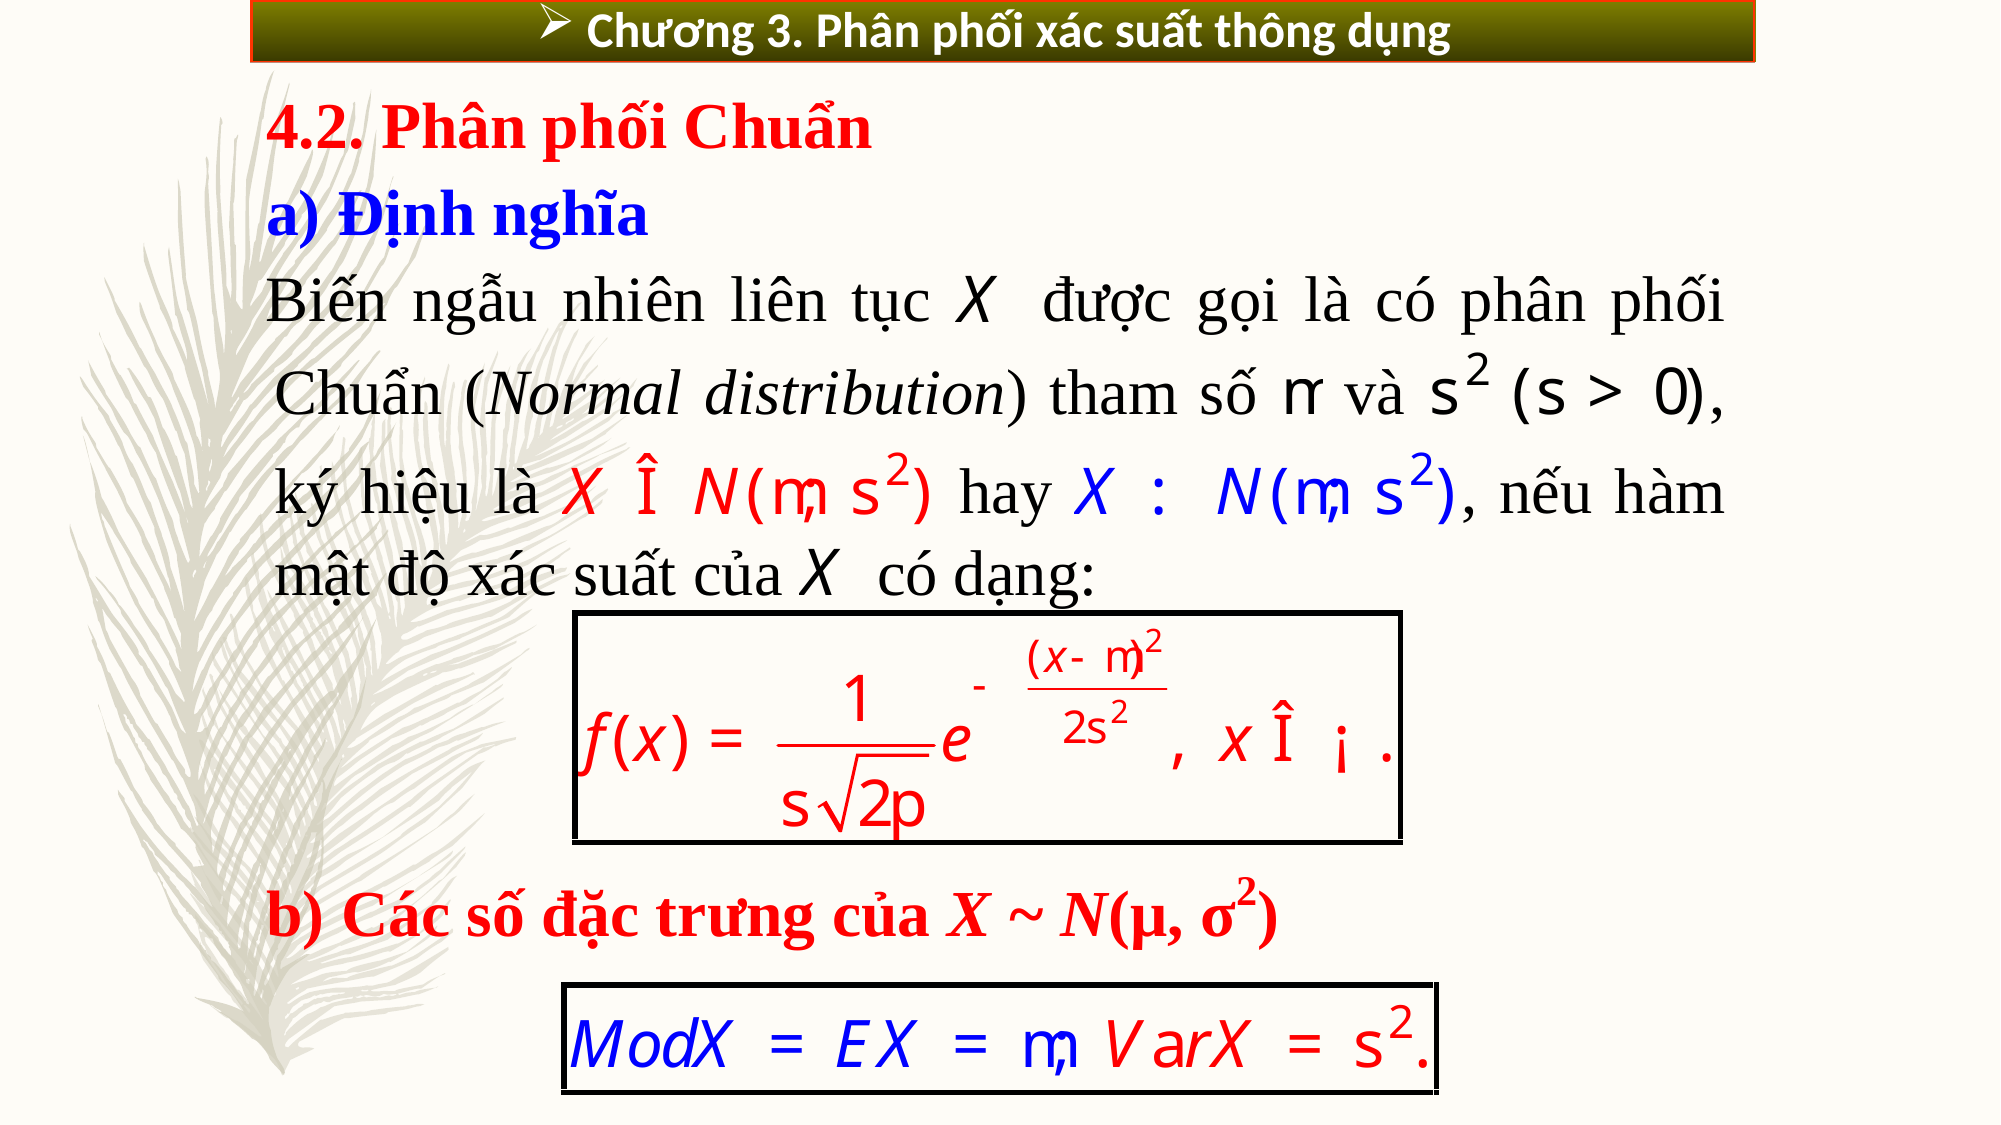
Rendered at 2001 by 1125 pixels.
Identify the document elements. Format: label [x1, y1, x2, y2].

picture [249, 174, 1751, 251]
text_box [249, 0, 1757, 63]
picture [249, 262, 1726, 846]
picture [249, 87, 1751, 163]
picture [249, 874, 1751, 1096]
